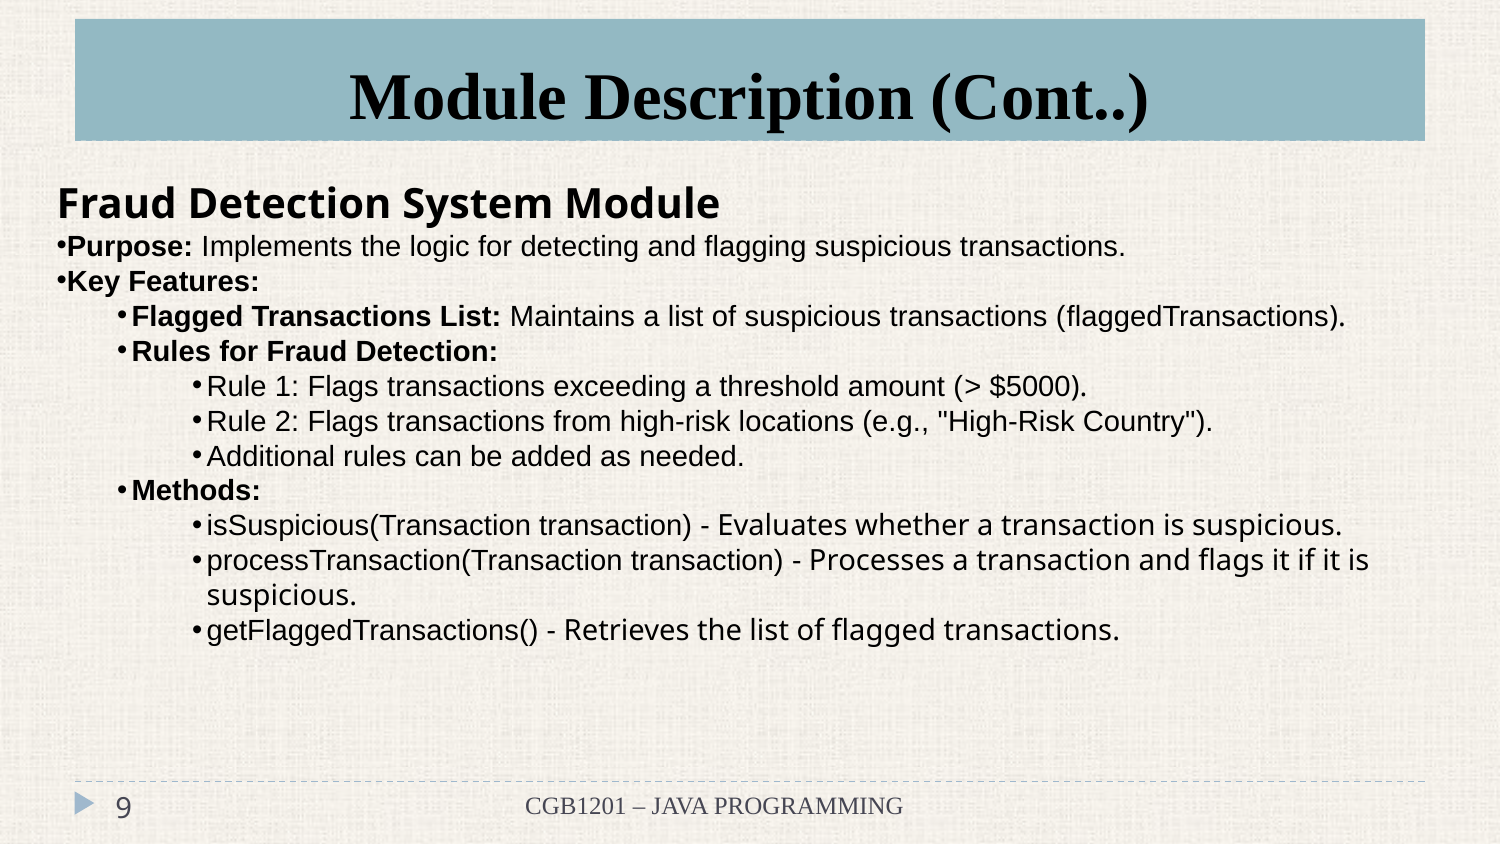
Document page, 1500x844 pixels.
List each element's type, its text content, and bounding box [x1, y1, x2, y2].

footer CGB1201 – JAVA PROGRAMMING [262, 782, 926, 844]
slide_number ‹#› [100, 782, 262, 827]
list Fraud Detection System Module Purpose: Implements the logic for detecting and flagging suspicious transactions. Key Features: Flagged Transactions List: Maintains a list of suspicious transactions (flaggedTransactions). Rules for Fraud Detection: Rule 1: Flags transactions exceeding a threshold amount (> $5000). Rule 2: Flags transactions from high-risk locations (e.g., "High-Risk Country"). Additional rules can be added as needed. Methods: isSuspicious(Transaction transaction) - Evaluates whether a transaction is suspicious. processTransaction(Transaction transaction) - Processes a transaction and flags it if it is suspicious. getFlaggedTransactions() - Retrieves the list of flagged transactions. [41, 169, 1459, 700]
title Module Description (Cont..) [75, 18, 1425, 141]
